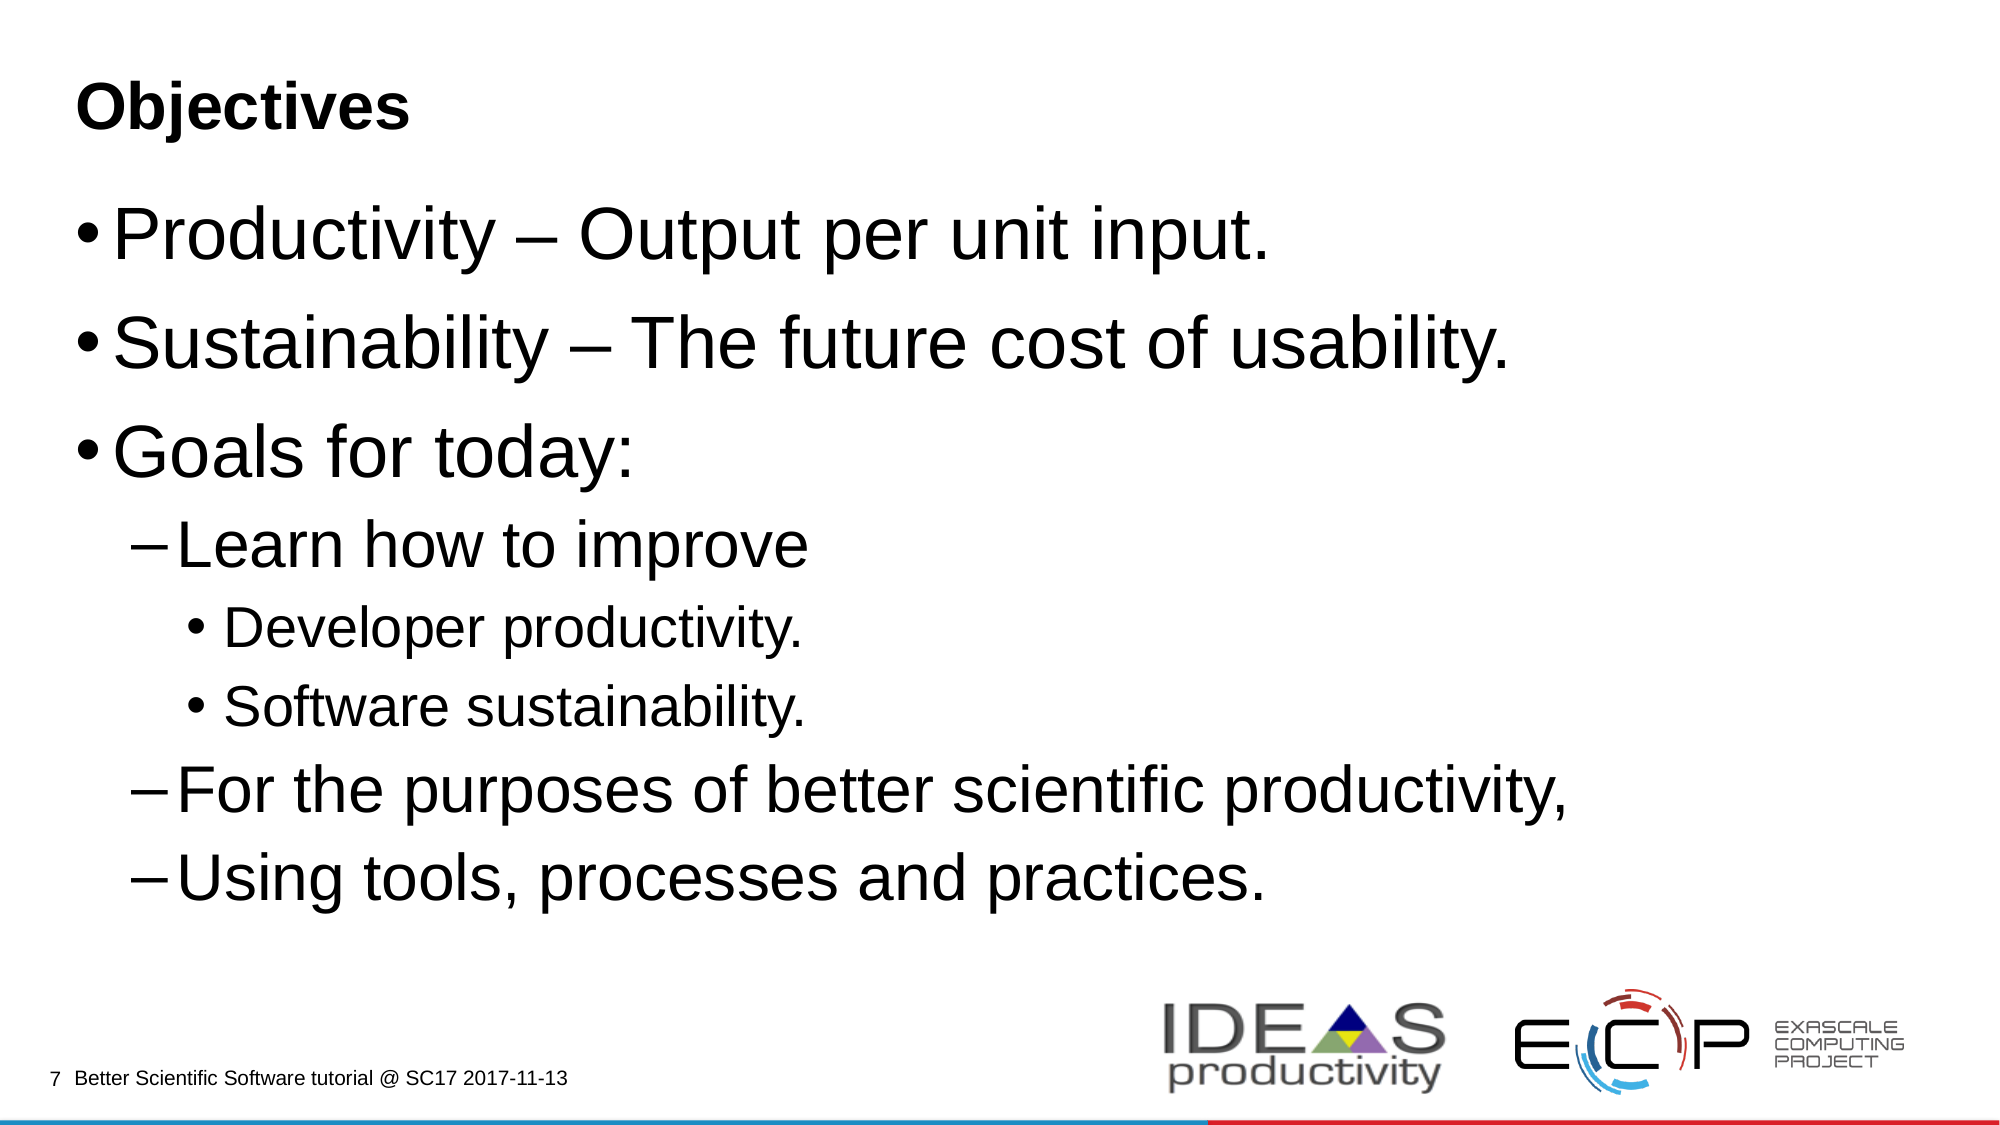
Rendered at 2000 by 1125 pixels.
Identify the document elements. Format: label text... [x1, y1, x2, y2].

list Productivity – Output per unit input. Sustainability – The future cost of usability. Goals for today: Learn how to improve Developer productivity. Software sustainability. For the purposes of better scientific productivity, Using tools, processes and practices. [59, 187, 1926, 930]
picture [1515, 989, 1904, 1095]
picture [1152, 995, 1456, 1101]
title Objectives [59, 67, 1926, 152]
